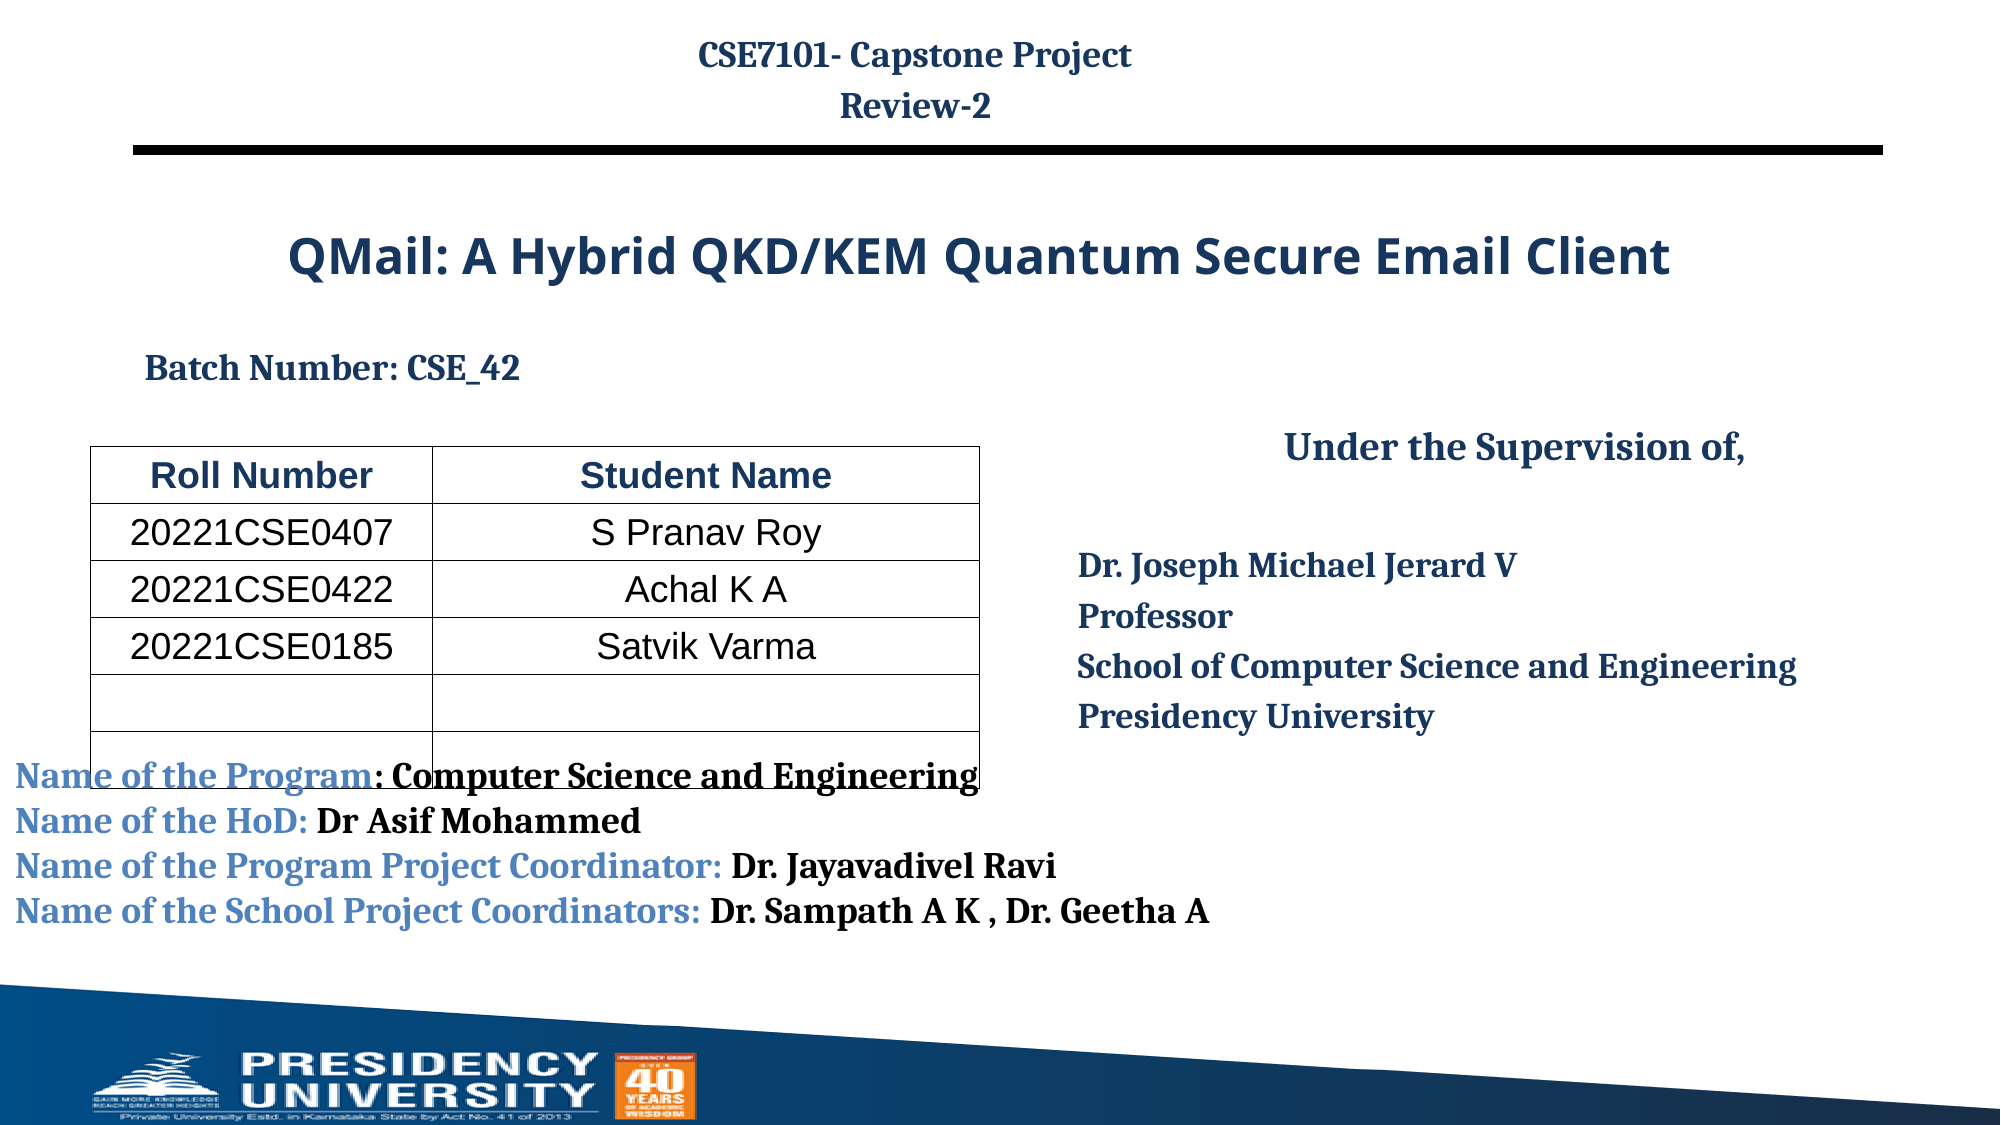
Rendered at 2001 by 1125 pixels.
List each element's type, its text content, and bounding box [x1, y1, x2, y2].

table_cell Satvik Varma [433, 618, 979, 674]
title QMail: A Hybrid QKD/KEM Quantum Secure Email Client [129, 175, 1830, 334]
table_cell [433, 675, 979, 731]
text_box Under the Supervision of, Dr. Joseph Michael Jerard V Professor School of Computer Science and Engineering Presidency University [1062, 412, 1968, 743]
text_box CSE7101- Capstone Project Review-2 [464, 22, 1367, 142]
subtitle Batch Number: CSE_42 [129, 335, 850, 427]
table_cell 20221CSE0407 [91, 504, 432, 560]
table_header Student Name [433, 447, 979, 503]
picture [0, 1000, 2000, 1125]
table_cell 20221CSE0185 [91, 618, 432, 674]
text_box Name of the Program: Computer Science and Engineering Name of the HoD: Dr Asif Mohammed Name of the Program Project Coordinator: Dr. Jayavadivel Ravi Name of the School Project Coordinators: Dr. Sampath A K , Dr. Geetha A [0, 743, 2000, 1000]
table_cell 20221CSE0422 [91, 561, 432, 617]
table_header Roll Number [91, 447, 432, 503]
table_cell [433, 732, 979, 743]
table_cell [91, 675, 432, 731]
table_cell [91, 732, 432, 743]
table_cell S Pranav Roy [433, 504, 979, 560]
table_cell Achal K A [433, 561, 979, 617]
